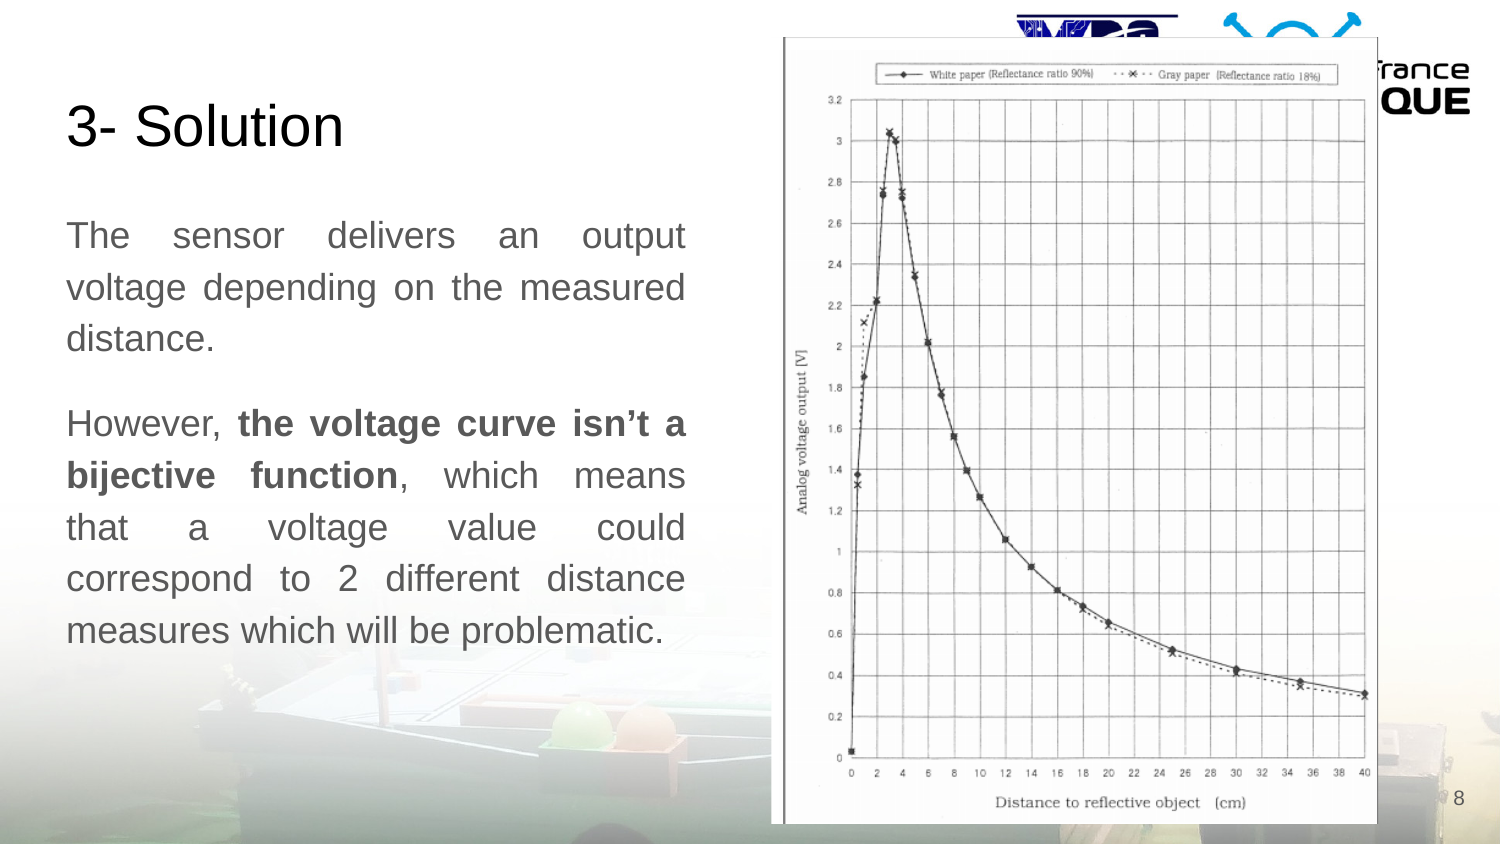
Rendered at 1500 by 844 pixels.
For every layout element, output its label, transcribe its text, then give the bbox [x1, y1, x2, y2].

slide_number 8 [1389, 764, 1480, 830]
title 3- Solution [1383, 72, 1449, 167]
title 3- Solution [51, 72, 766, 167]
picture [0, 0, 1500, 844]
list The sensor delivers an output voltage depending on the measured distance. However, the voltage curve isn’t a bijective function, which means that a voltage value could correspond to 2 different distance measures which will be problematic. [51, 189, 702, 750]
